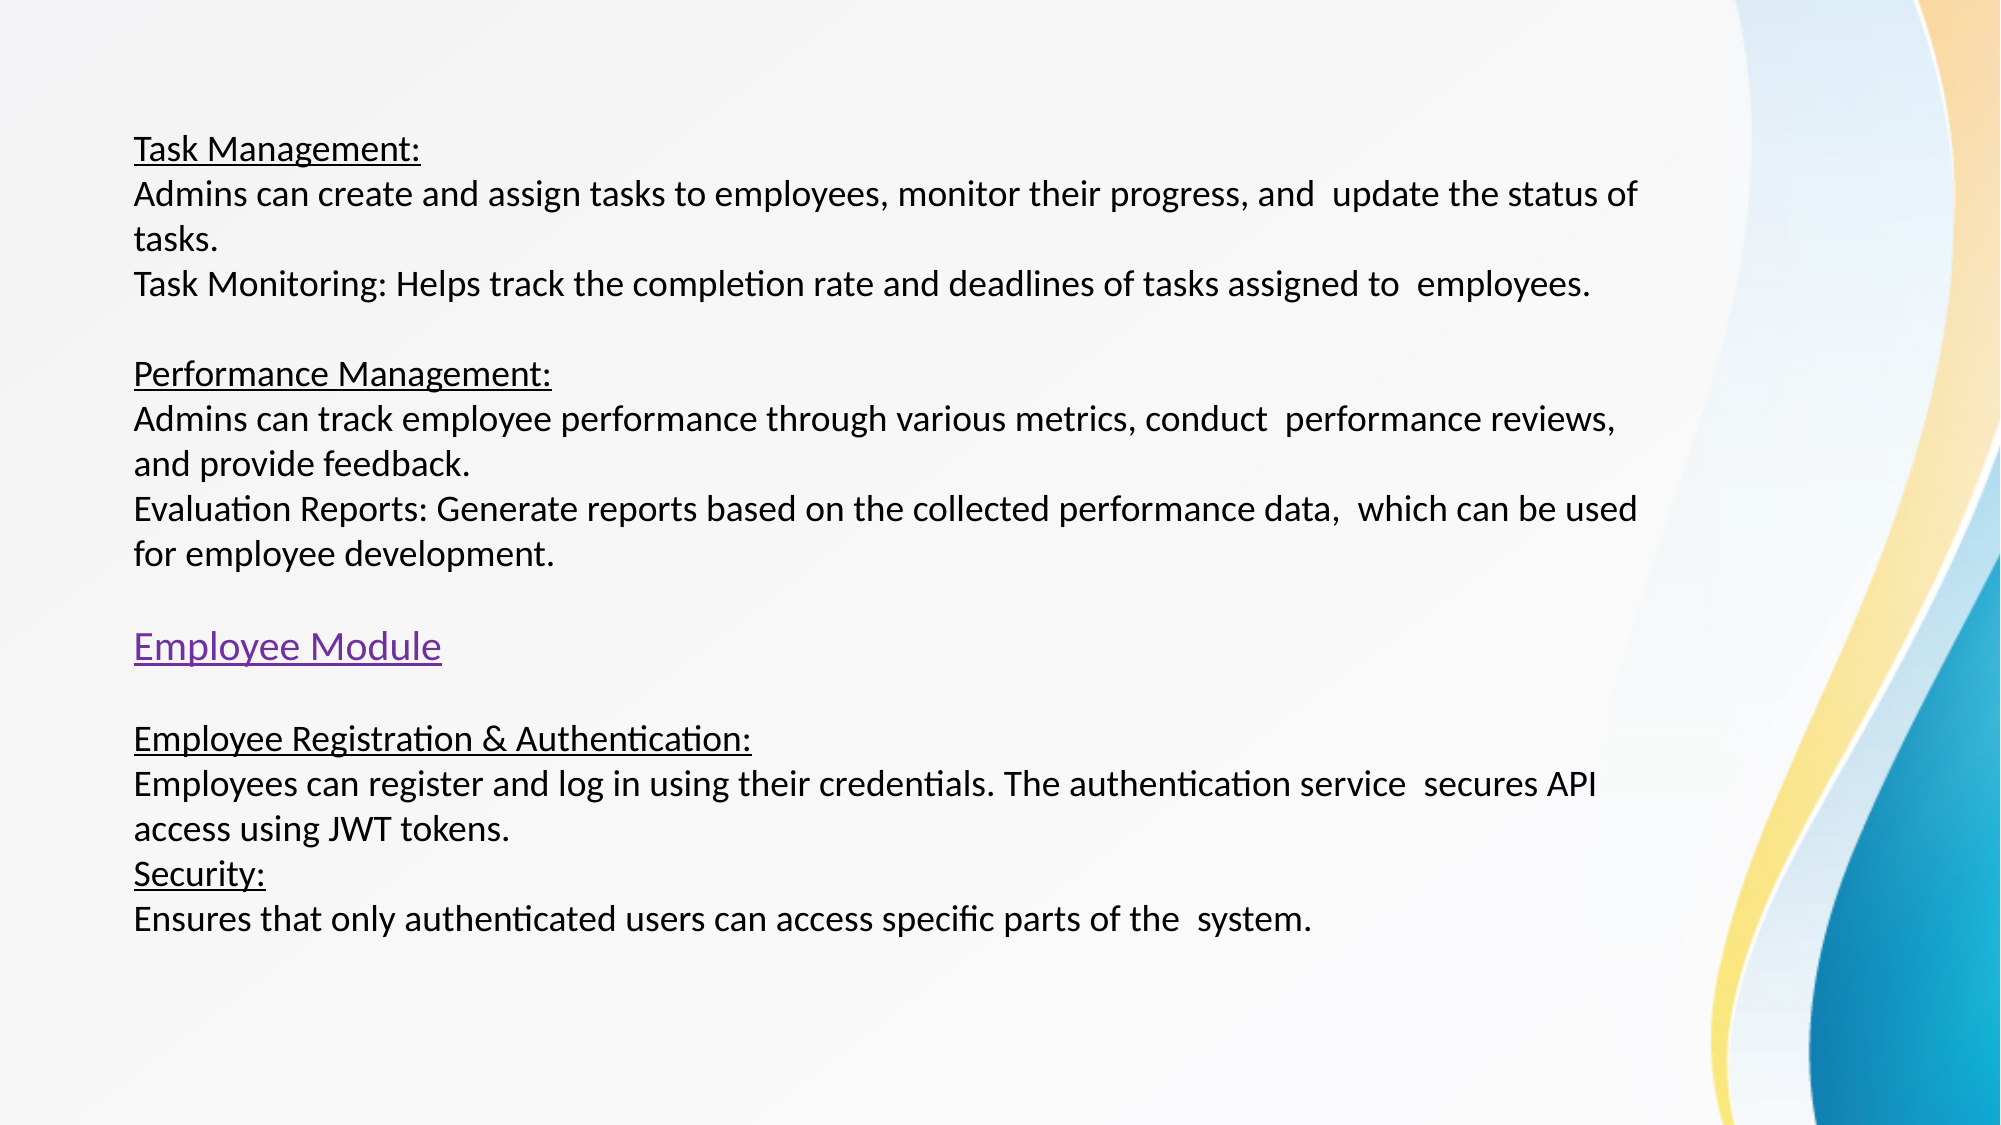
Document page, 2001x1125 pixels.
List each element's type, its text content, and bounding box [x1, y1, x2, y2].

picture [0, 0, 2001, 1125]
text_box Task Management: Admins can create and assign tasks to employees, monitor their progress, and update the status of tasks. Task Monitoring: Helps track the completion rate and deadlines of tasks assigned to employees. Performance Management: Admins can track employee performance through various metrics, conduct performance reviews, and provide feedback. Evaluation Reports: Generate reports based on the collected performance data, which can be used for employee development. Employee Module Employee Registration & Authentication: Employees can register and log in using their credentials. The authentication service secures API access using JWT tokens. Security: Ensures that only authenticated users can access specific parts of the system. [118, 116, 1661, 992]
